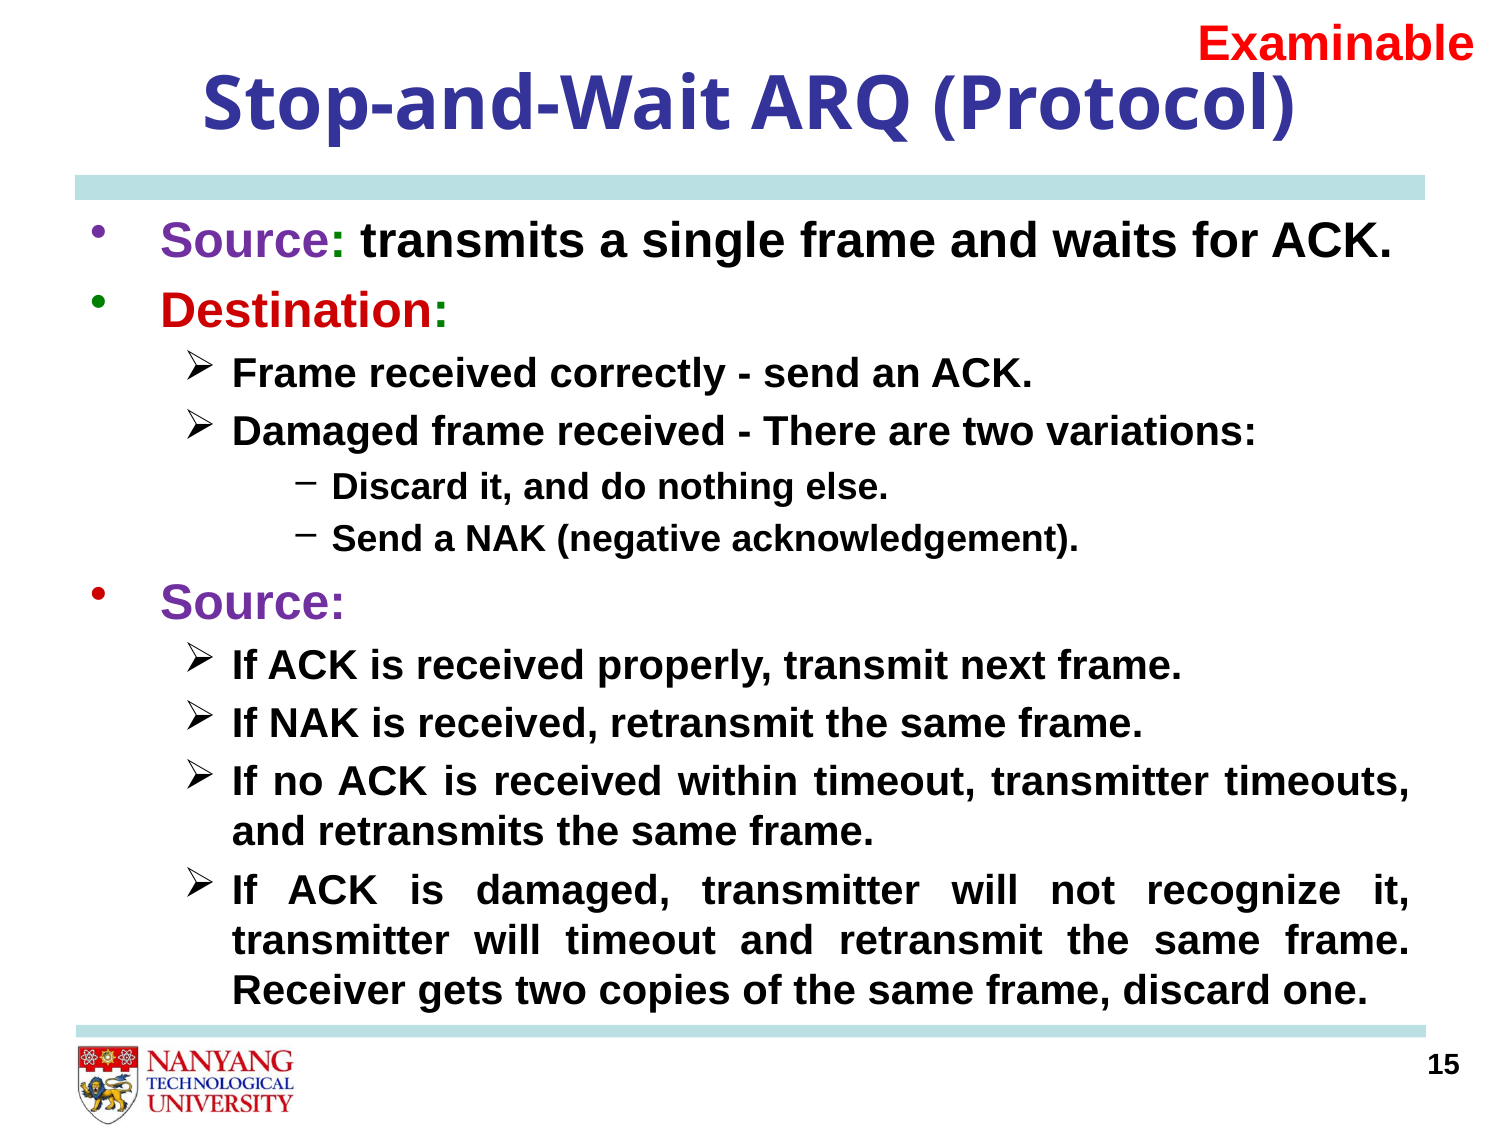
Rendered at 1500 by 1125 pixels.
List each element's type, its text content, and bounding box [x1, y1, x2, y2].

text_box Examinable [1182, 3, 1500, 78]
slide_number 15 [1374, 1037, 1476, 1101]
picture [75, 1045, 296, 1125]
title Stop-and-Wait ARQ (Protocol) [74, 24, 1426, 176]
list Source: transmits a single frame and waits for ACK. Destination: Frame received correctly - send an ACK. Damaged frame received - There are two variations: Discard it, and do nothing else. Send a NAK (negative acknowledgement). Source: If ACK is received properly, transmit next frame. If NAK is received, retransmit the same frame. If no ACK is received within timeout, transmitter timeouts, and retransmits the same frame. If ACK is damaged, transmitter will not recognize it, transmitter will timeout and retransmit the same frame. Receiver gets two copies of the same frame, discard one. [74, 199, 1426, 1026]
